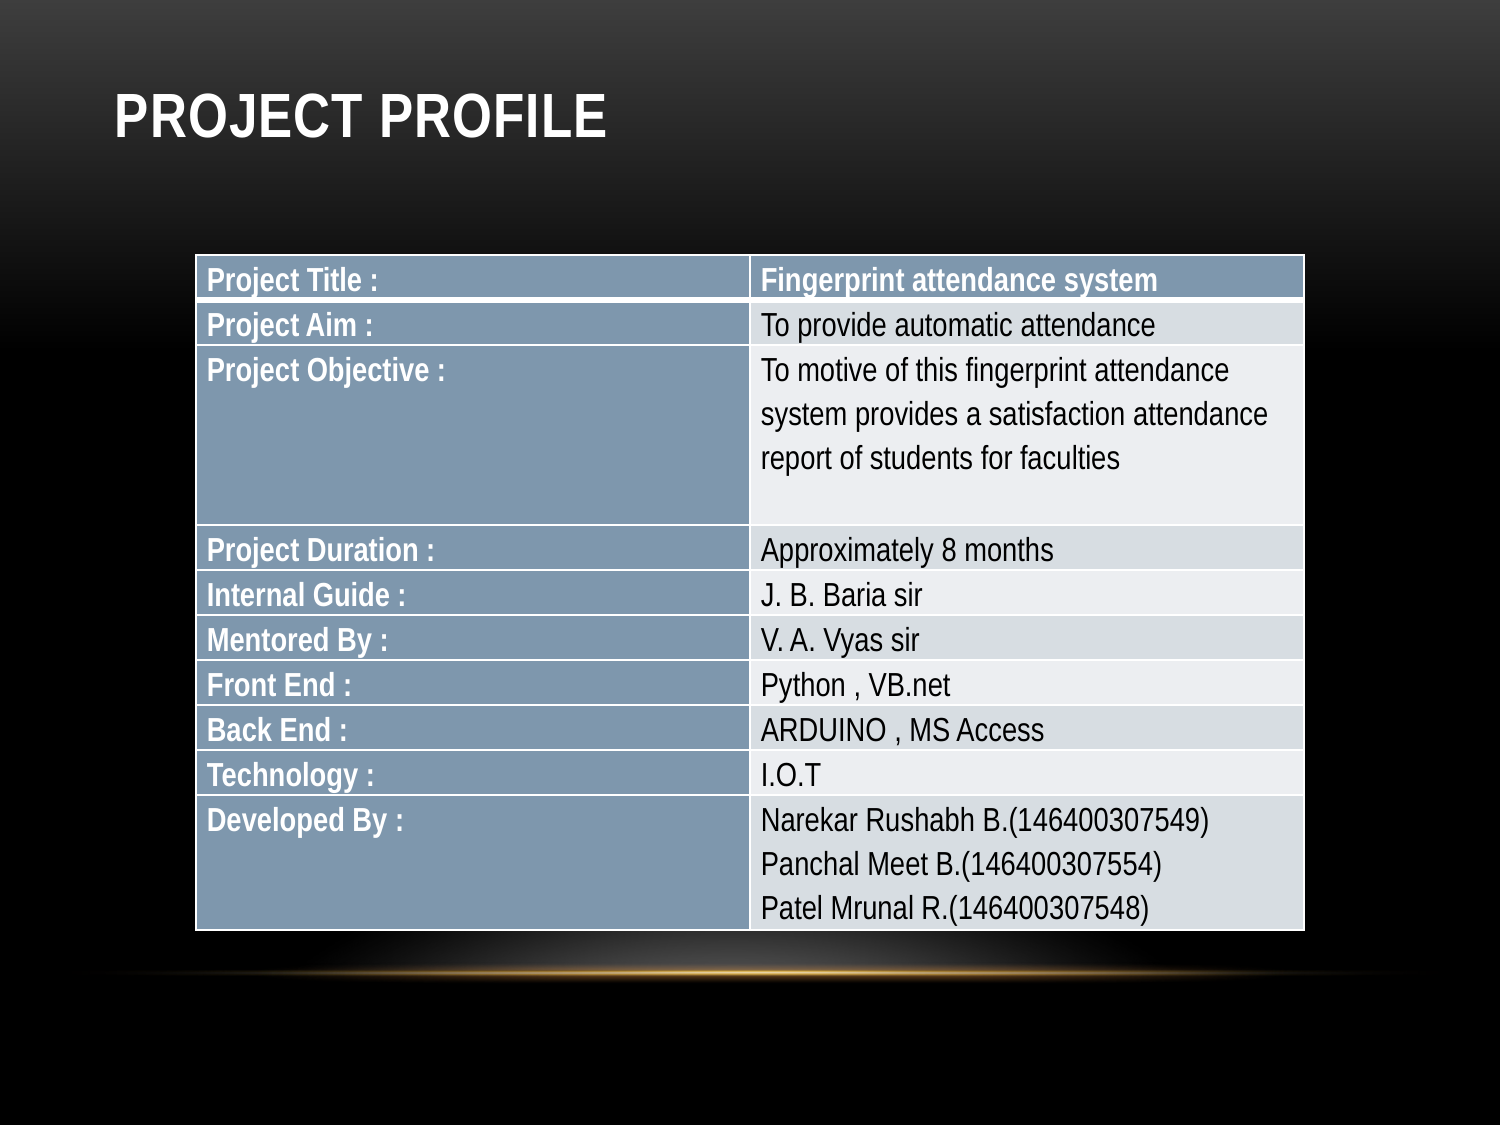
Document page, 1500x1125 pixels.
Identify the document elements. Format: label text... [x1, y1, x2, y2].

table_cell Technology : [197, 751, 749, 794]
table_cell Front End : [197, 661, 749, 704]
table_cell Project Duration : [197, 526, 749, 569]
picture [0, 0, 1500, 1125]
table_cell To motive of this fingerprint attendance system provides a satisfaction attendance report of students for faculties [751, 346, 1303, 524]
table_header Project Title : [227, 256, 749, 297]
table_cell ARDUINO , MS Access [751, 706, 1303, 749]
table_cell To provide automatic attendance [751, 303, 1303, 344]
table_cell J. B. Baria sir [751, 571, 1303, 614]
table_cell Approximately 8 months [751, 526, 1303, 569]
title PROJECT PROFILE [99, 45, 1400, 233]
table_cell V. A. Vyas sir [751, 616, 1303, 659]
table_header Fingerprint attendance system [751, 256, 1303, 297]
table_cell Project Aim : [197, 303, 749, 344]
table_cell Python , VB.net [751, 661, 1303, 704]
text_box [195, 251, 227, 333]
table_cell Back End : [197, 706, 749, 749]
table_cell Project Objective : [197, 346, 749, 524]
table_cell Mentored By : [197, 616, 749, 659]
table_cell I.O.T [751, 751, 1303, 794]
table_cell Internal Guide : [197, 571, 749, 614]
table_cell Developed By : [197, 796, 749, 929]
table_cell Narekar Rushabh B.(146400307549) Panchal Meet B.(146400307554) Patel Mrunal R.(146400307548) [751, 796, 1303, 929]
